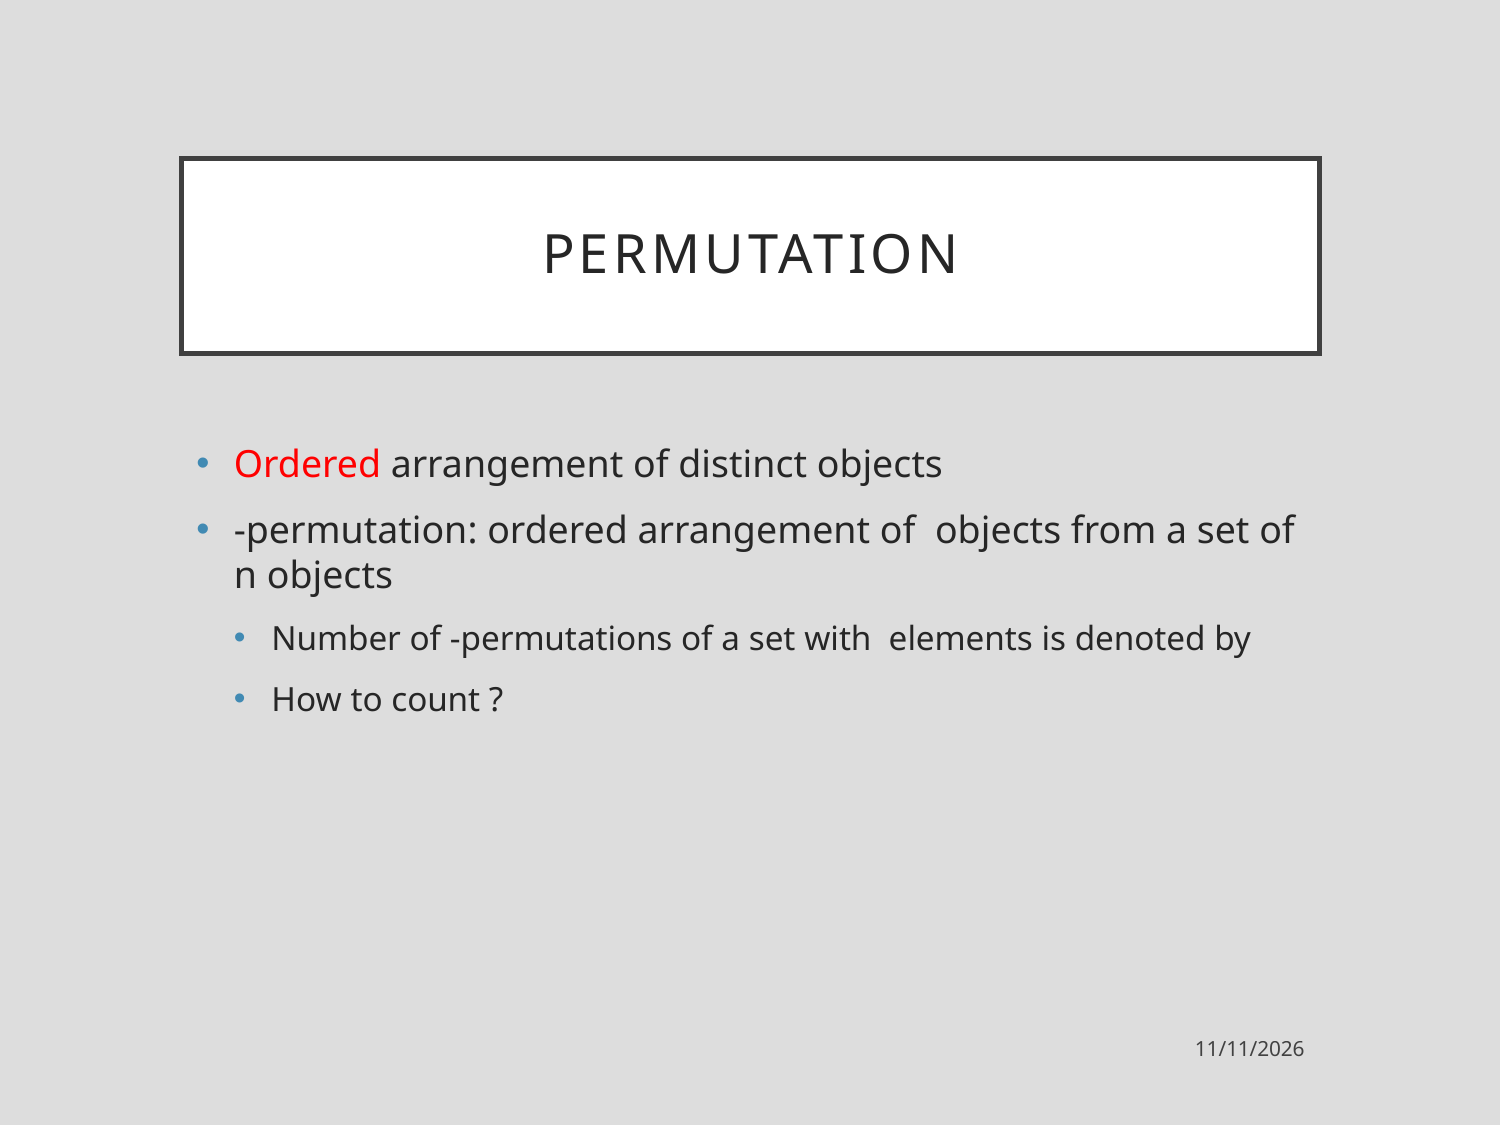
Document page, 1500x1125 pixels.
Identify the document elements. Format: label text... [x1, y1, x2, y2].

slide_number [980, 1023, 1320, 1077]
title Permutation [179, 156, 1322, 356]
